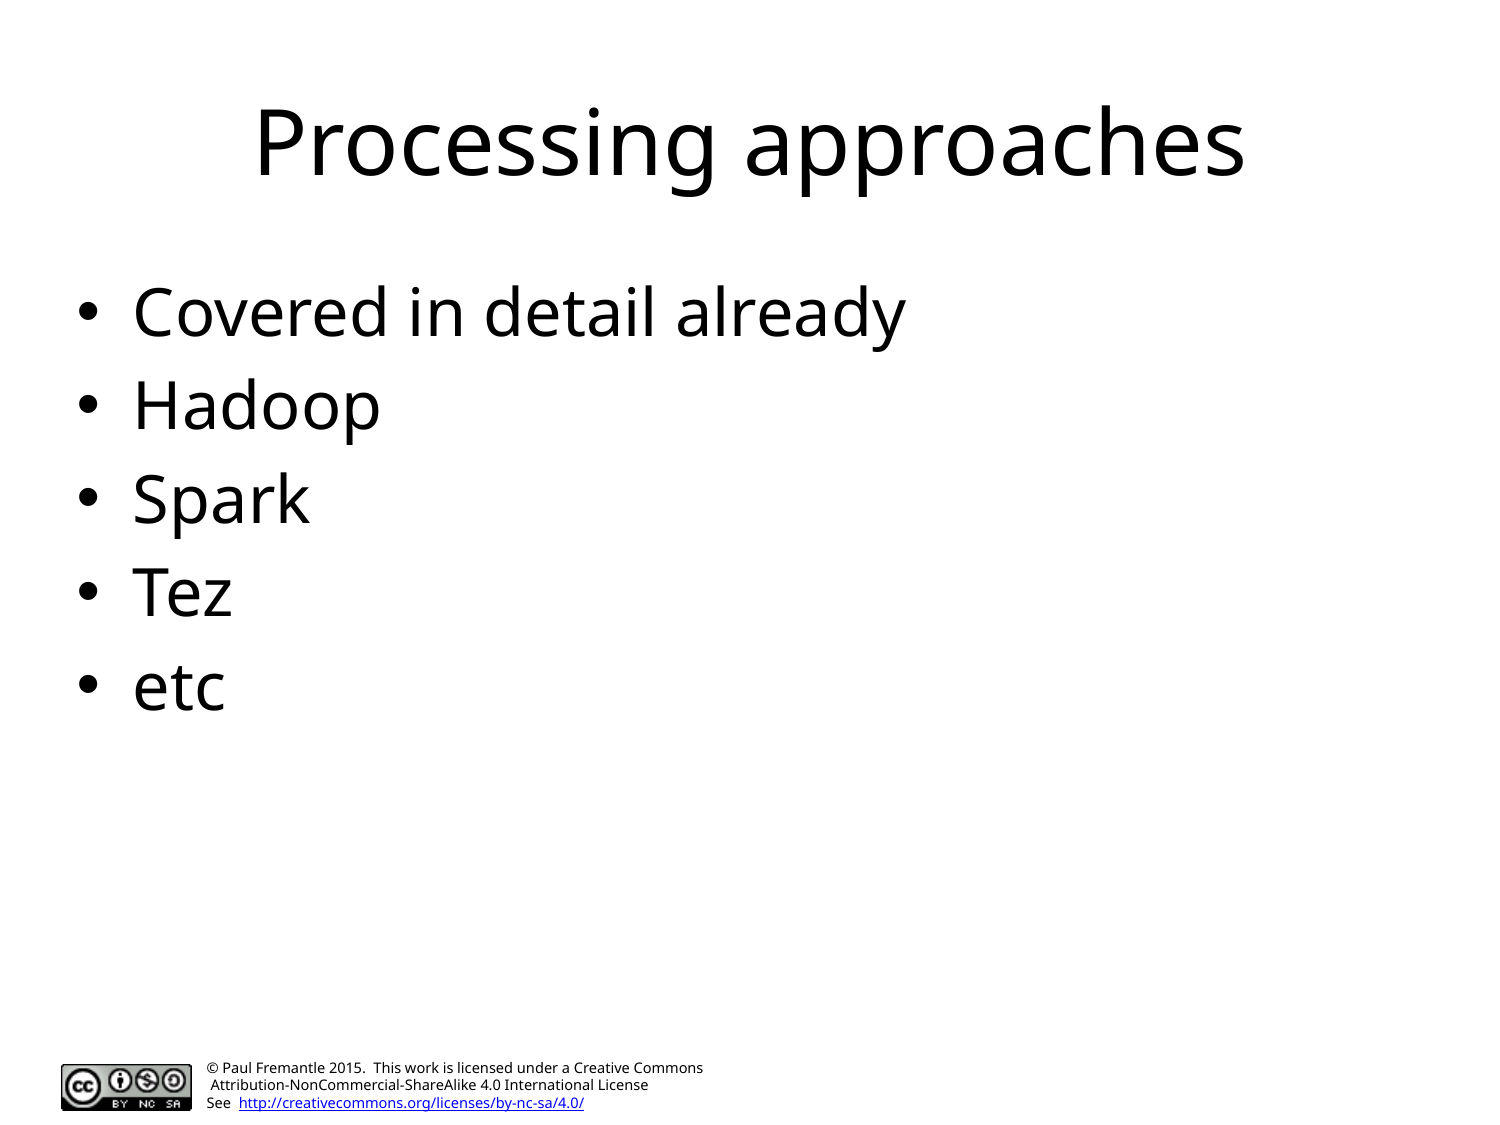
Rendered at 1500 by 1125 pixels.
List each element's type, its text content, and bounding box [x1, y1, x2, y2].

list Covered in detail already Hadoop Spark Tez etc [61, 262, 1412, 1005]
picture [61, 1064, 192, 1111]
title Processing approaches [75, 45, 1425, 233]
